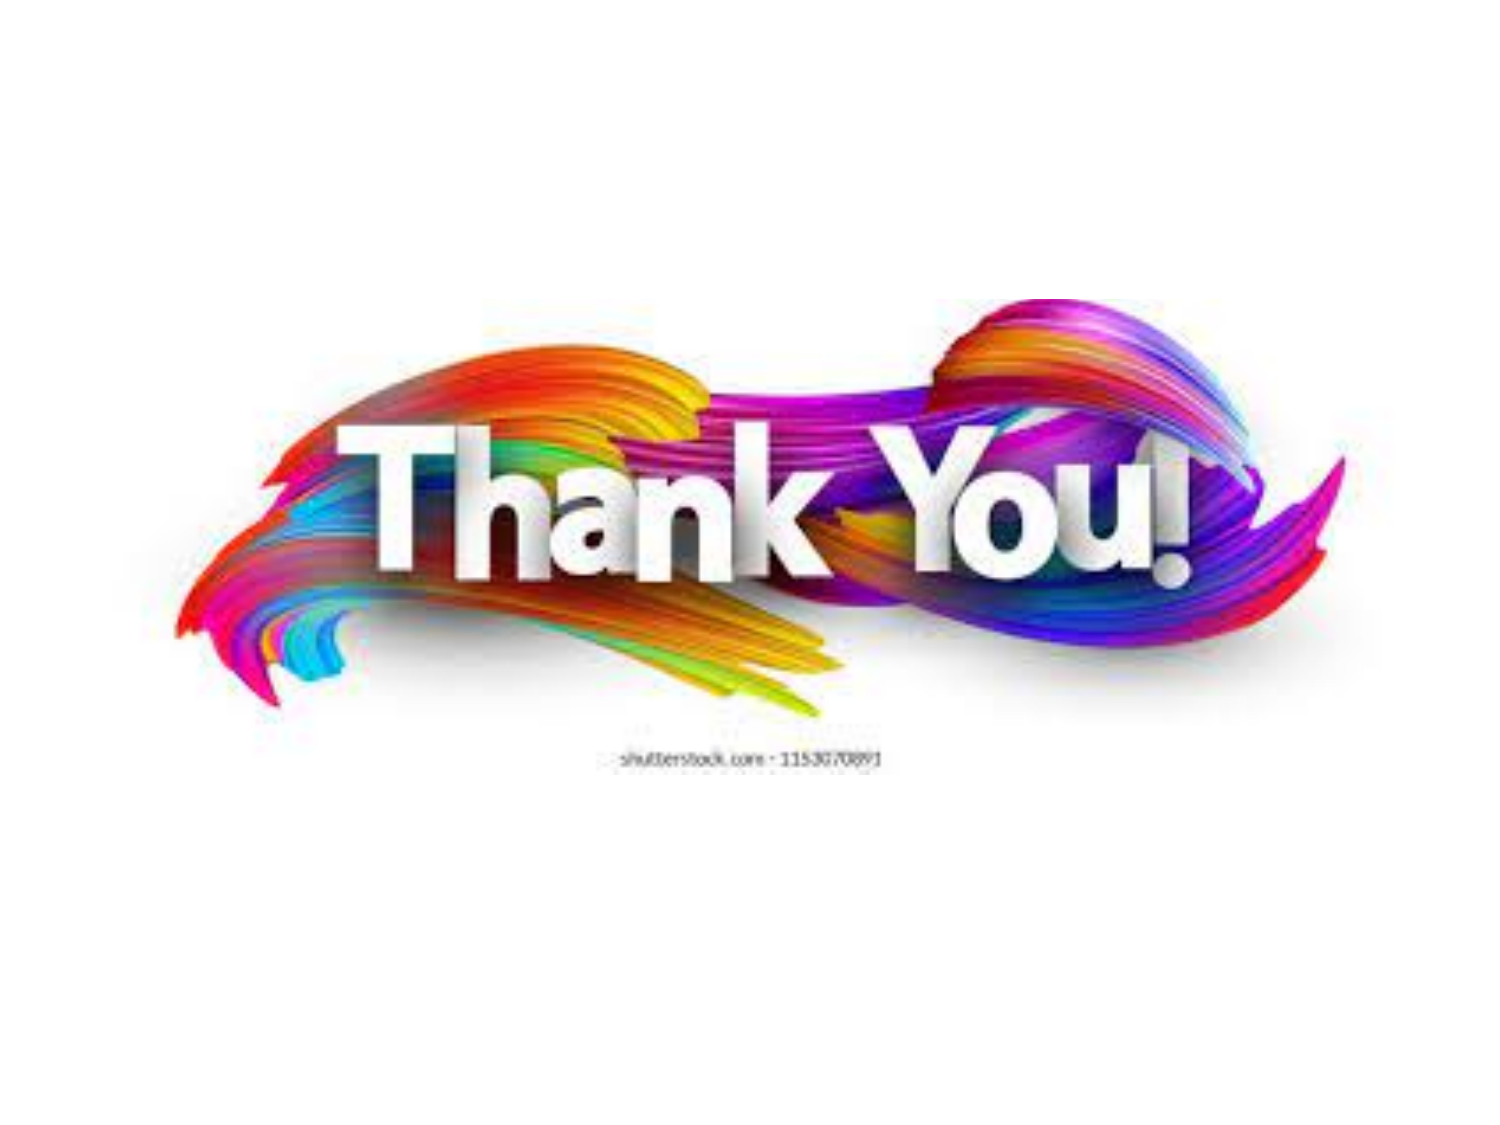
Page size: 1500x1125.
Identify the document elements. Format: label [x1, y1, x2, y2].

picture [87, 299, 1417, 776]
